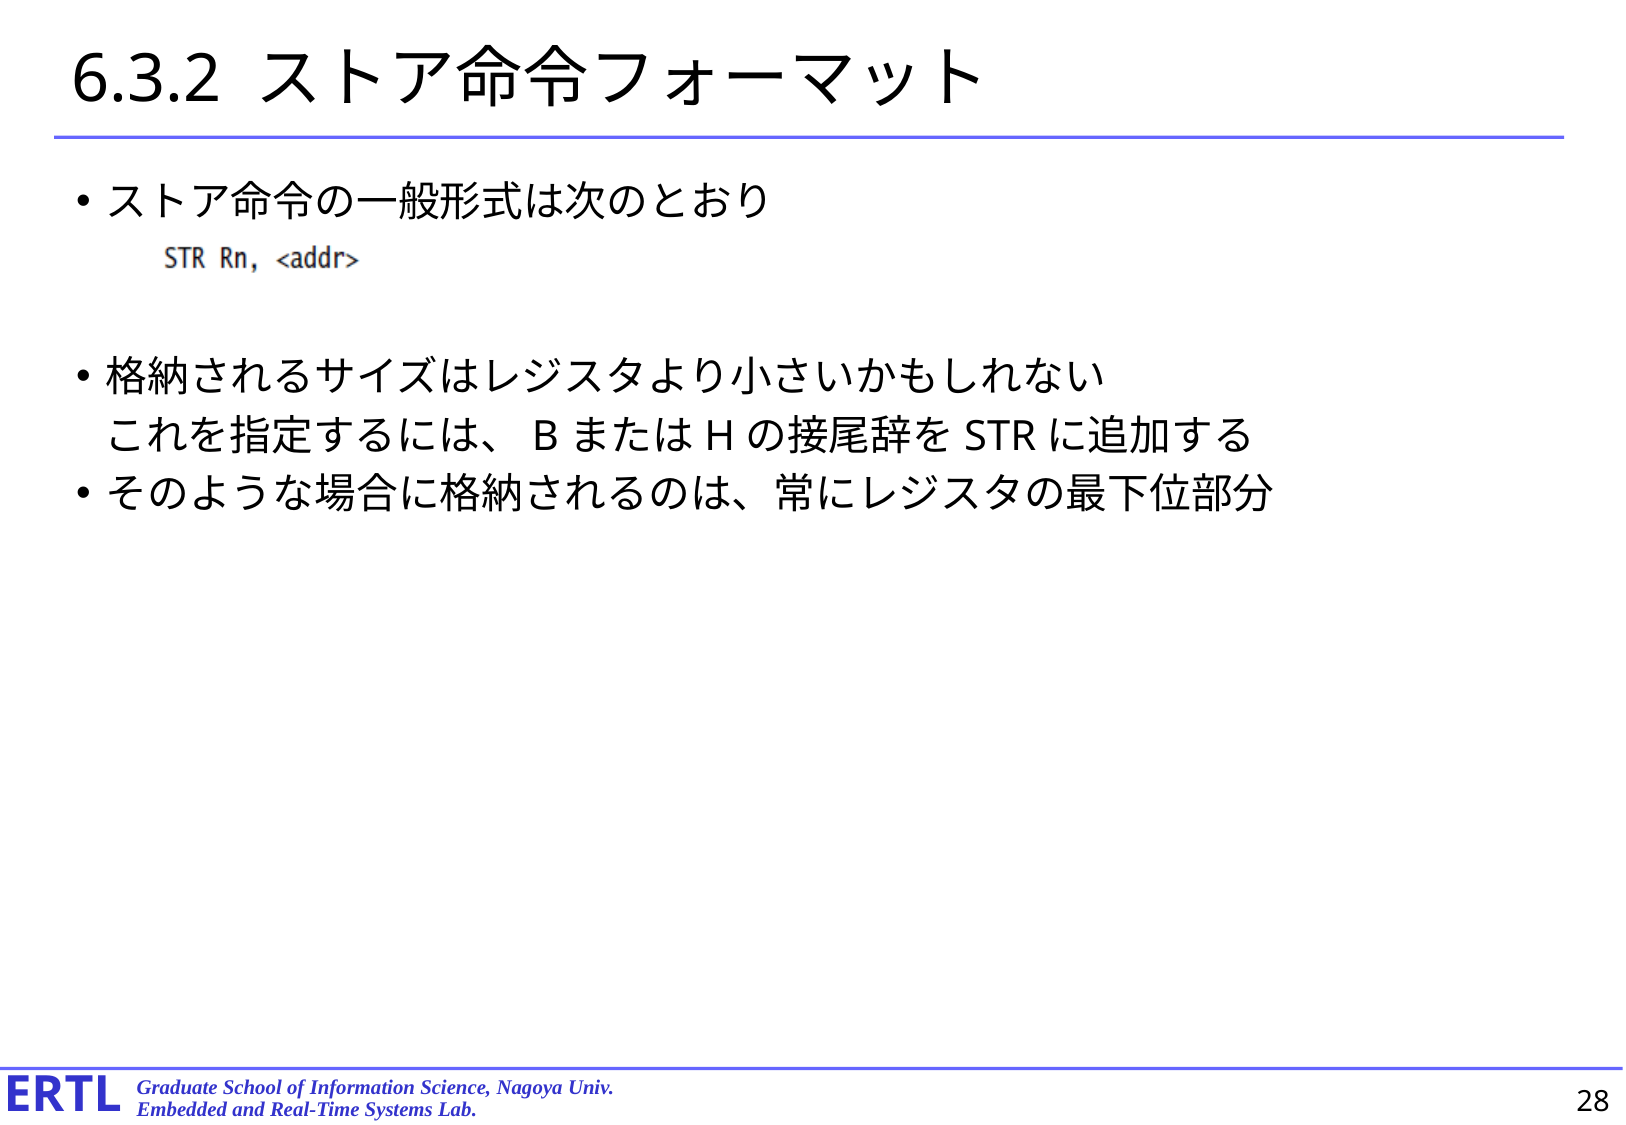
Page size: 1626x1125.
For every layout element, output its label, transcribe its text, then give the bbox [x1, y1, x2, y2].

slide_number 28 [1286, 1074, 1625, 1125]
picture [155, 232, 374, 281]
title 6.3.2 ストア命令フォーマット [56, 37, 1504, 113]
list ストア命令の一般形式は次のとおり 格納されるサイズはレジスタより小さいかもしれない これを指定するには、BまたはHの接尾辞をSTRに追加する そのような場合に格納されるのは、常にレジスタの最下位部分 [60, 167, 1560, 1039]
